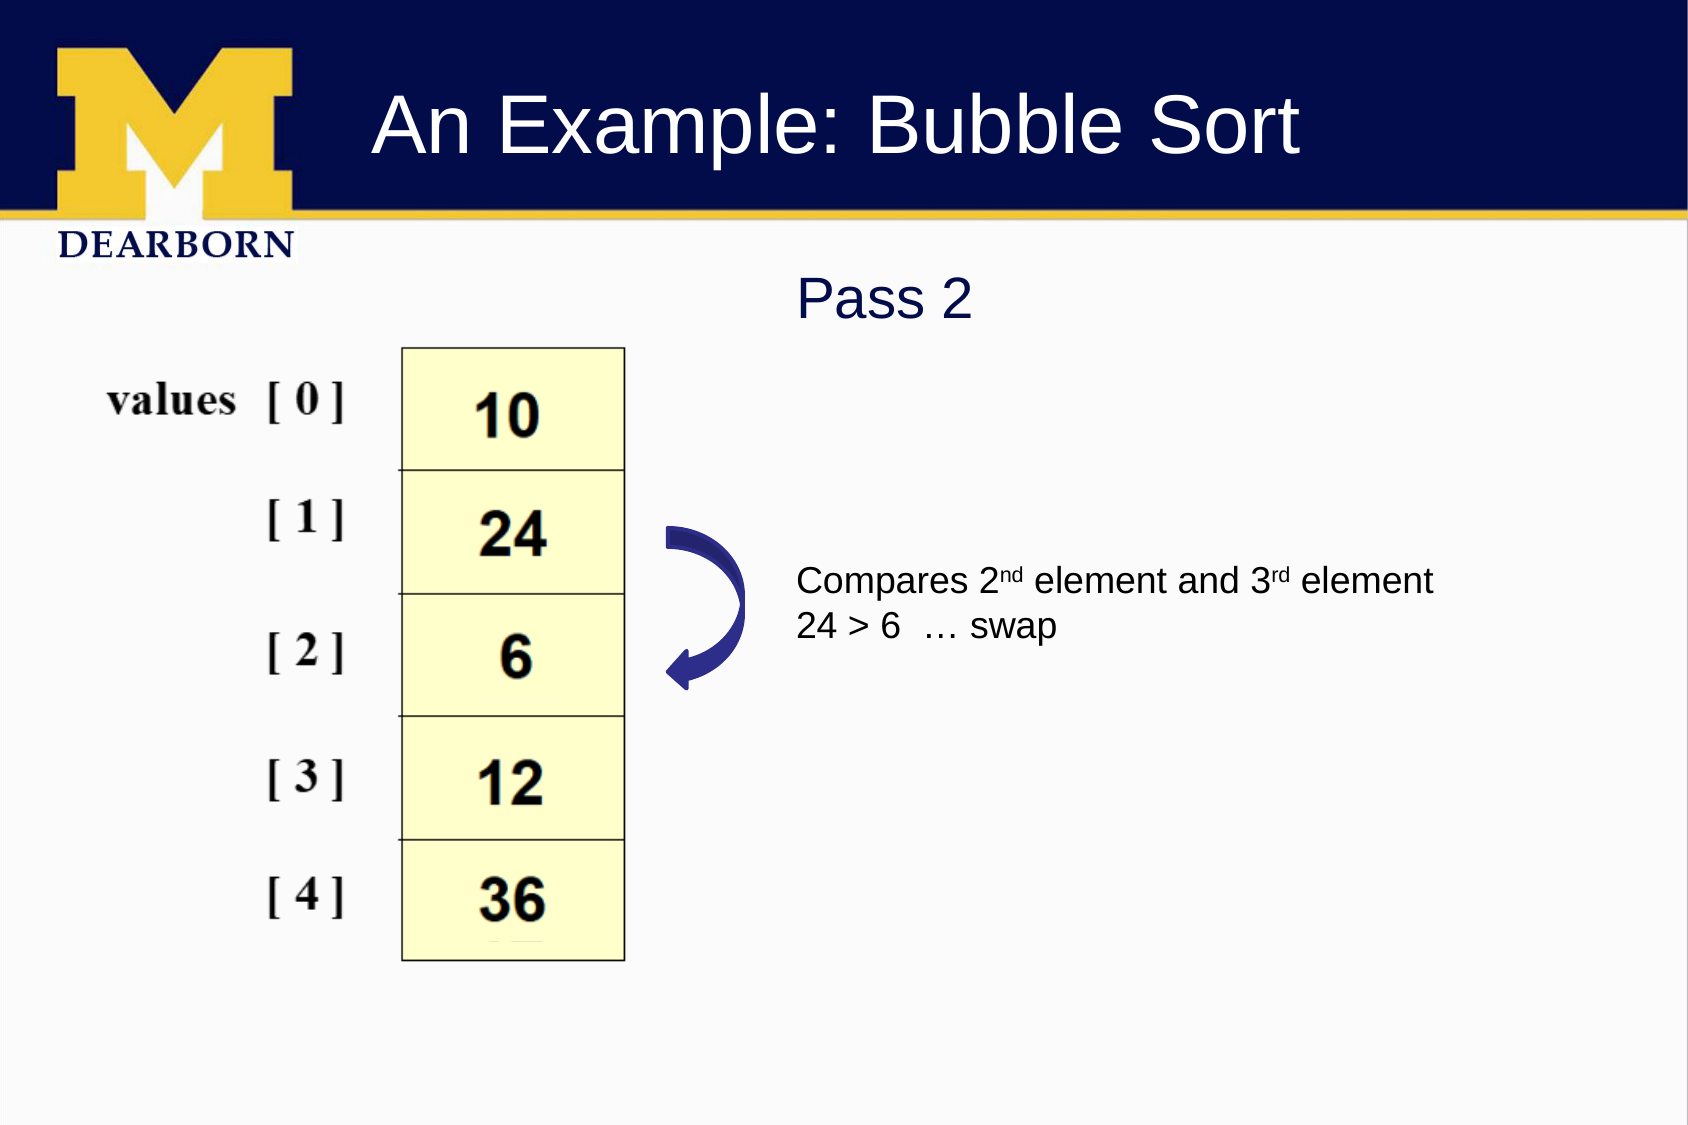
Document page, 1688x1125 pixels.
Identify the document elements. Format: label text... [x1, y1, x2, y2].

picture [0, 0, 1688, 1125]
text_box [665, 525, 745, 691]
text_box Compares 2nd element and 3rd element 24 > 6 … swap [781, 548, 1507, 654]
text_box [670, 531, 739, 585]
title An Example: Bubble Sort [356, 62, 1688, 154]
text_box Pass 2 [781, 253, 1507, 338]
